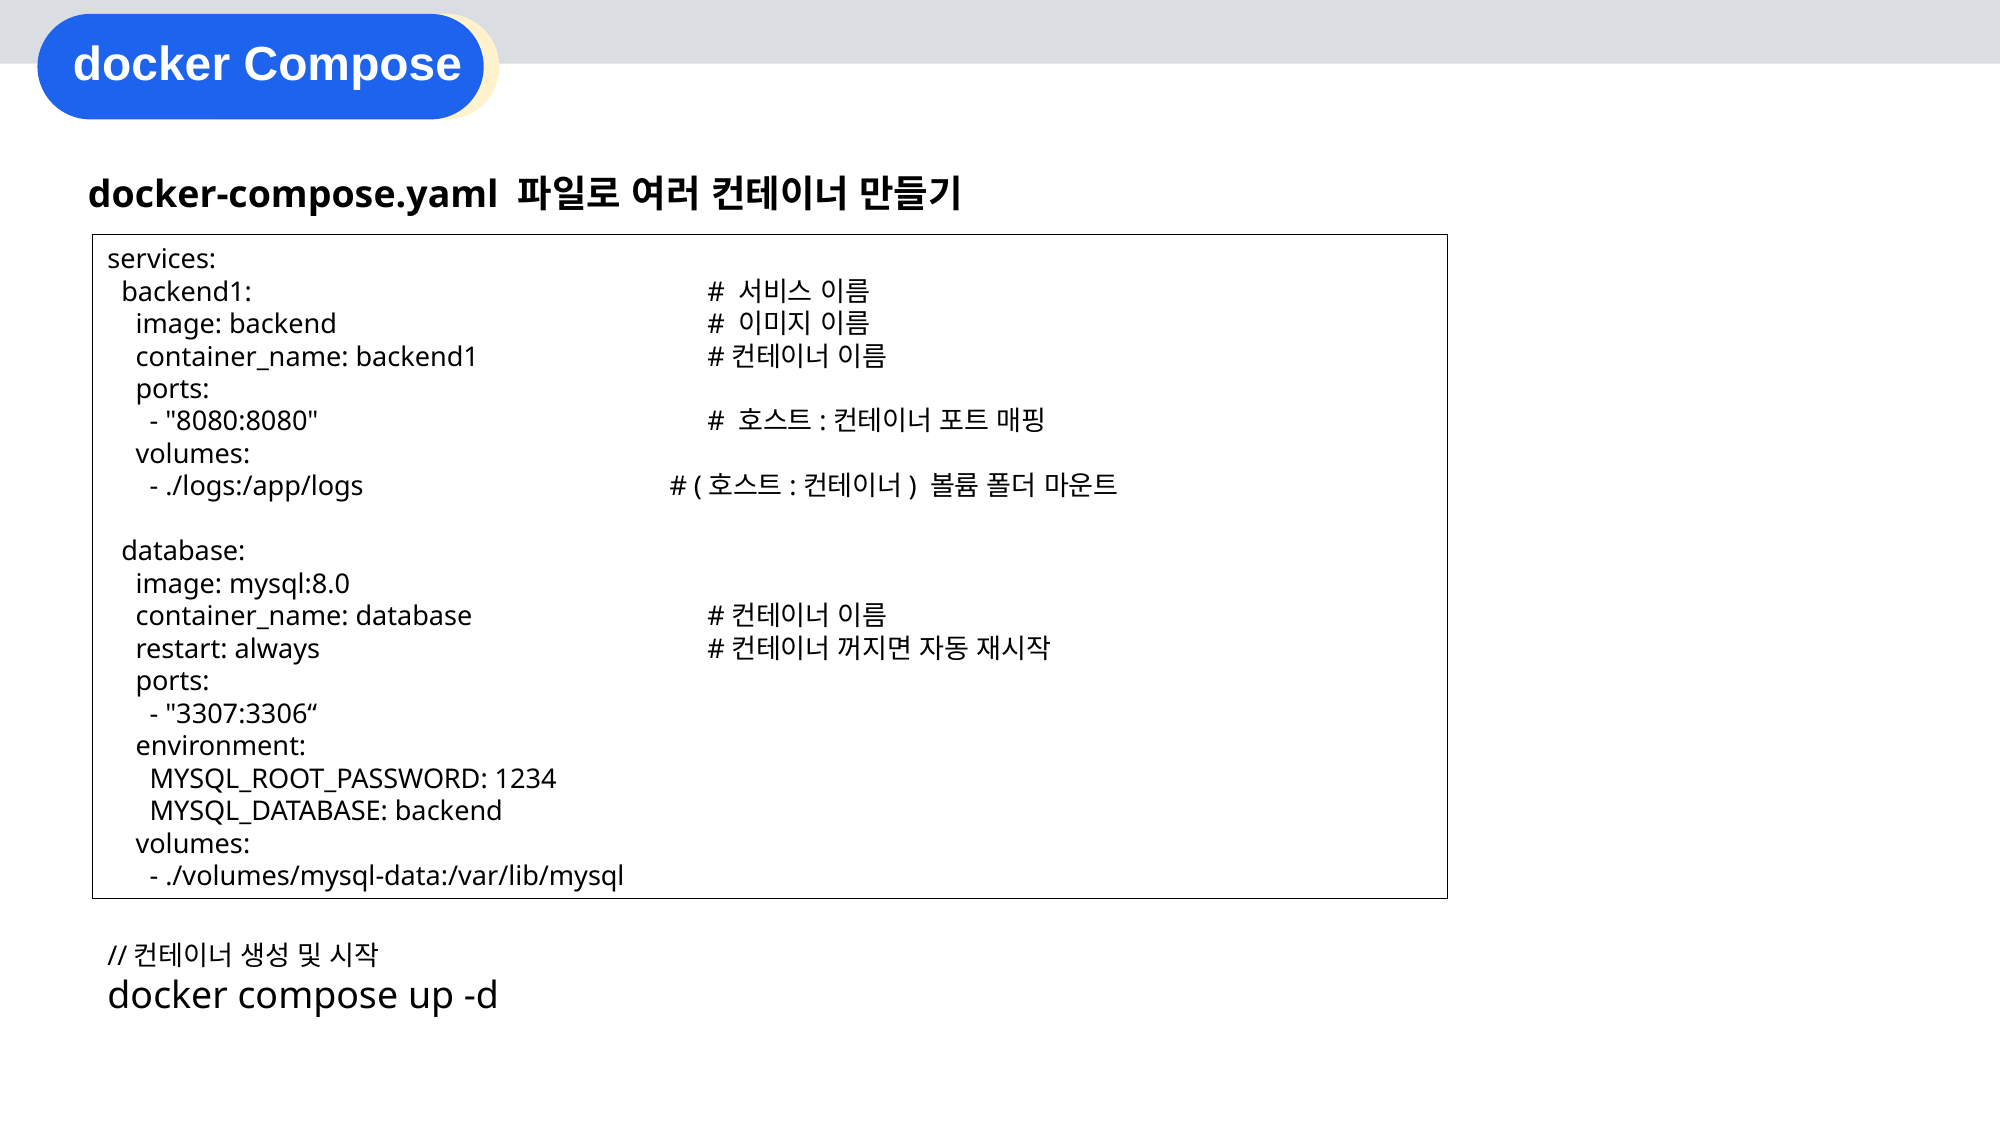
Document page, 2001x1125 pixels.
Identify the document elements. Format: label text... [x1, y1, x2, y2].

text_box //컨테이너 생성 및 시작 docker compose up -d [92, 931, 1448, 1024]
text_box docker-compose.yaml 파일로 여러 컨테이너 만들기 [73, 162, 1082, 223]
text_box services: backend1: # 서비스 이름 image: backend # 이미지 이름 container_name: backend1 #컨테이너 이름 ports: - "8080:8080" # 호스트:컨테이너 포트 매핑 volumes: - ./logs:/app/logs # (호스트:컨테이너) 볼륨 폴더 마운트 database: image: mysql:8.0 container_name: database #컨테이너 이름 restart: always #컨테이너 꺼지면 자동 재시작 ports: - "3307:3306“ environment: MYSQL_ROOT_PASSWORD: 1234 MYSQL_DATABASE: backend volumes: - ./volumes/mysql-data:/var/lib/mysql [92, 234, 1448, 899]
text_box docker Compose [37, 25, 499, 98]
